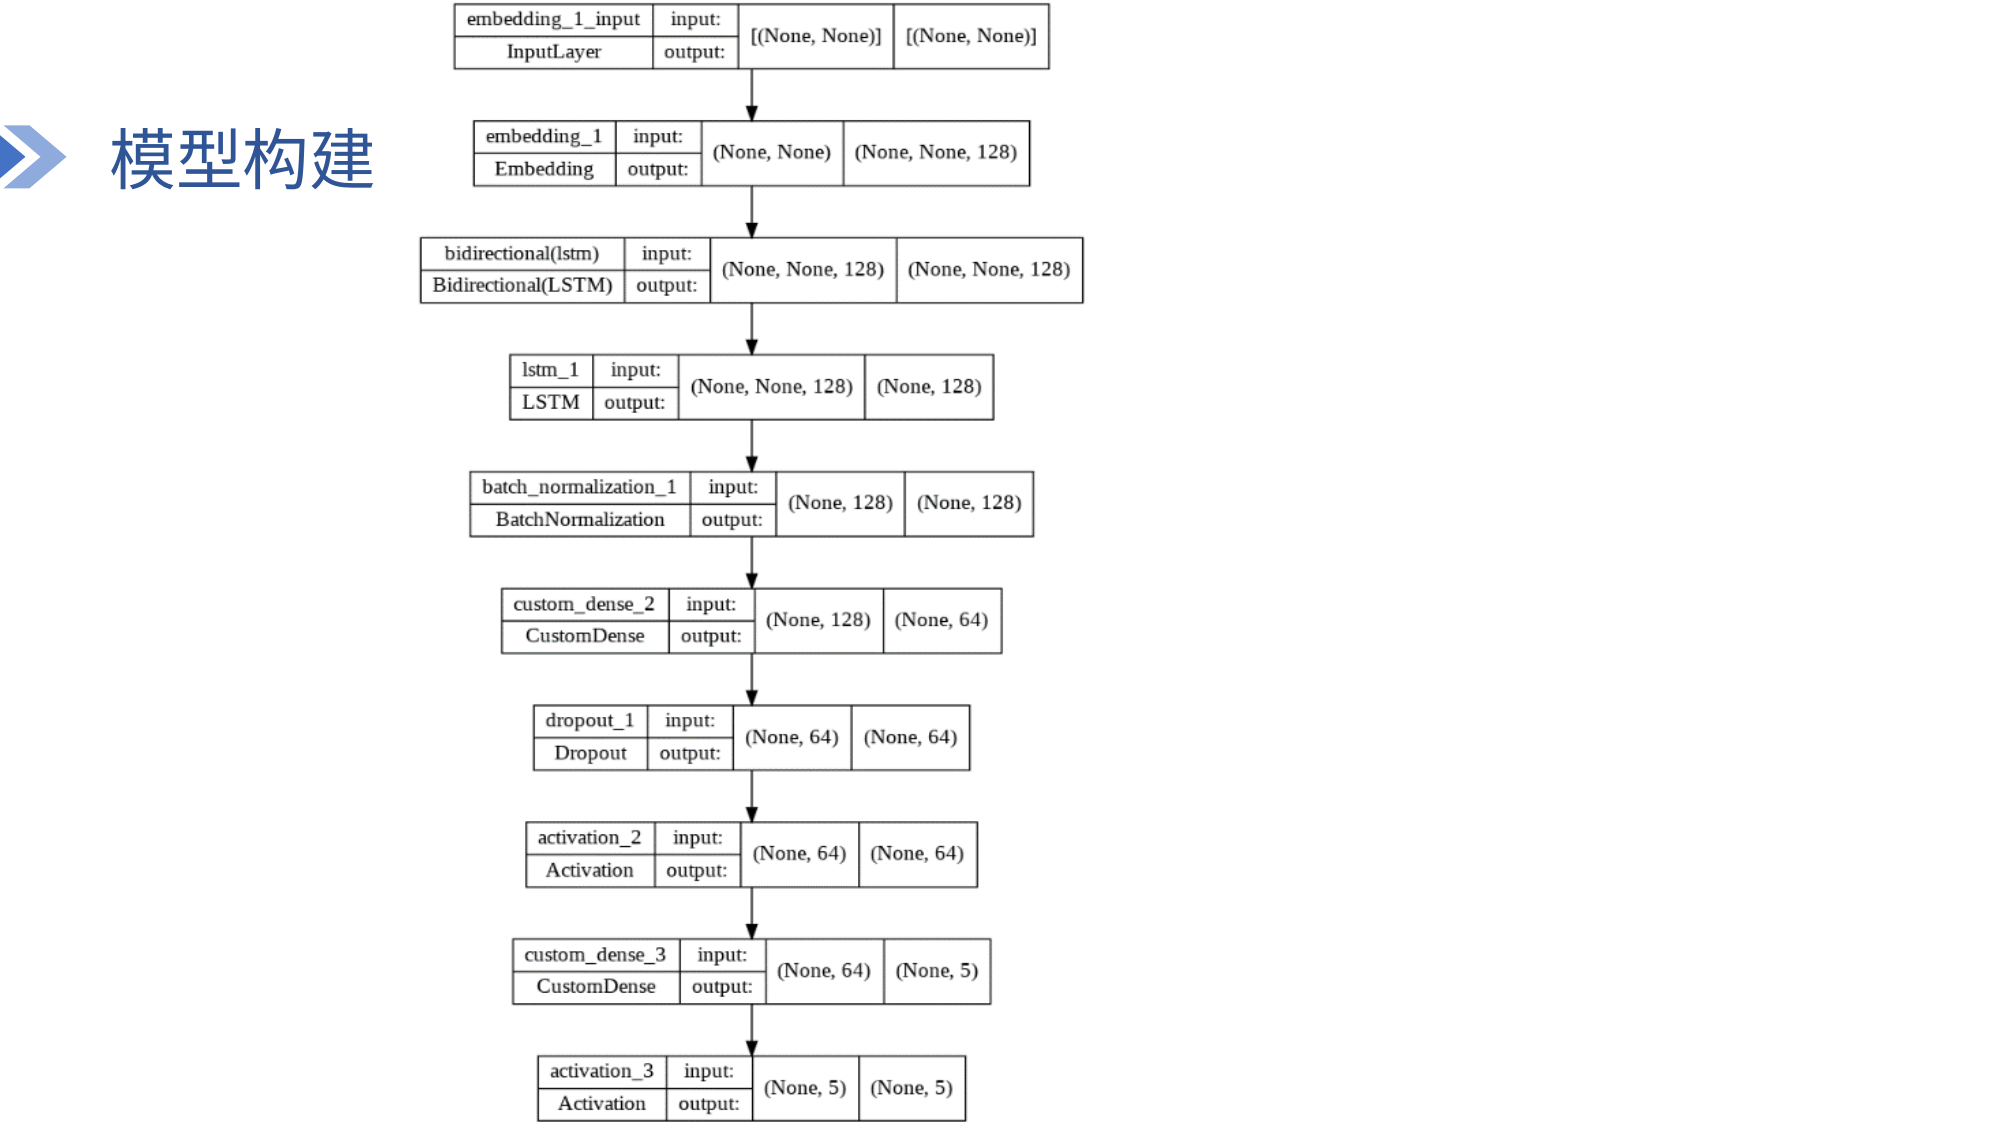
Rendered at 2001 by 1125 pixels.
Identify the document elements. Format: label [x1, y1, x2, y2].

picture [415, 0, 1089, 1125]
text_box [0, 103, 501, 212]
